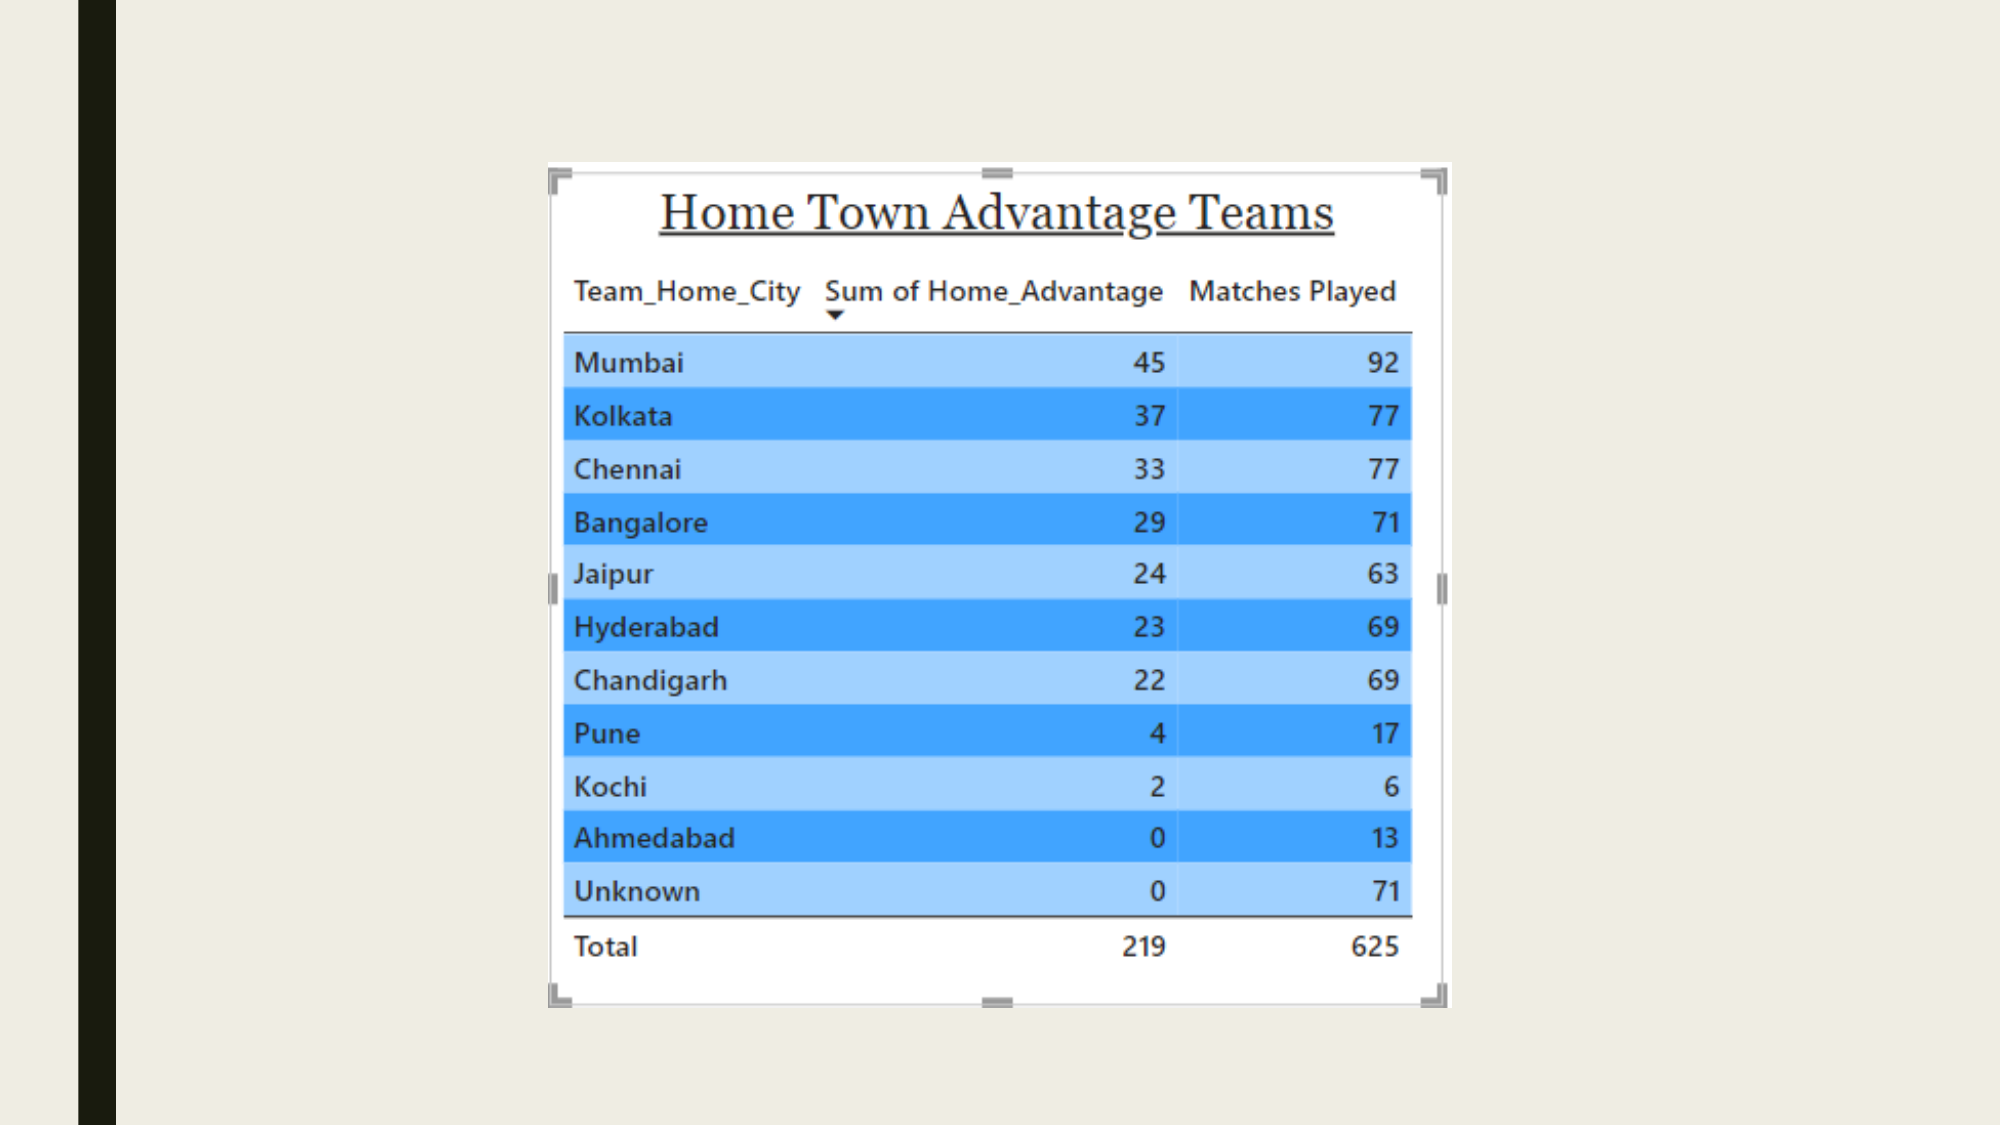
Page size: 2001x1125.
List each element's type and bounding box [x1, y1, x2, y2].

list [548, 162, 1452, 1008]
